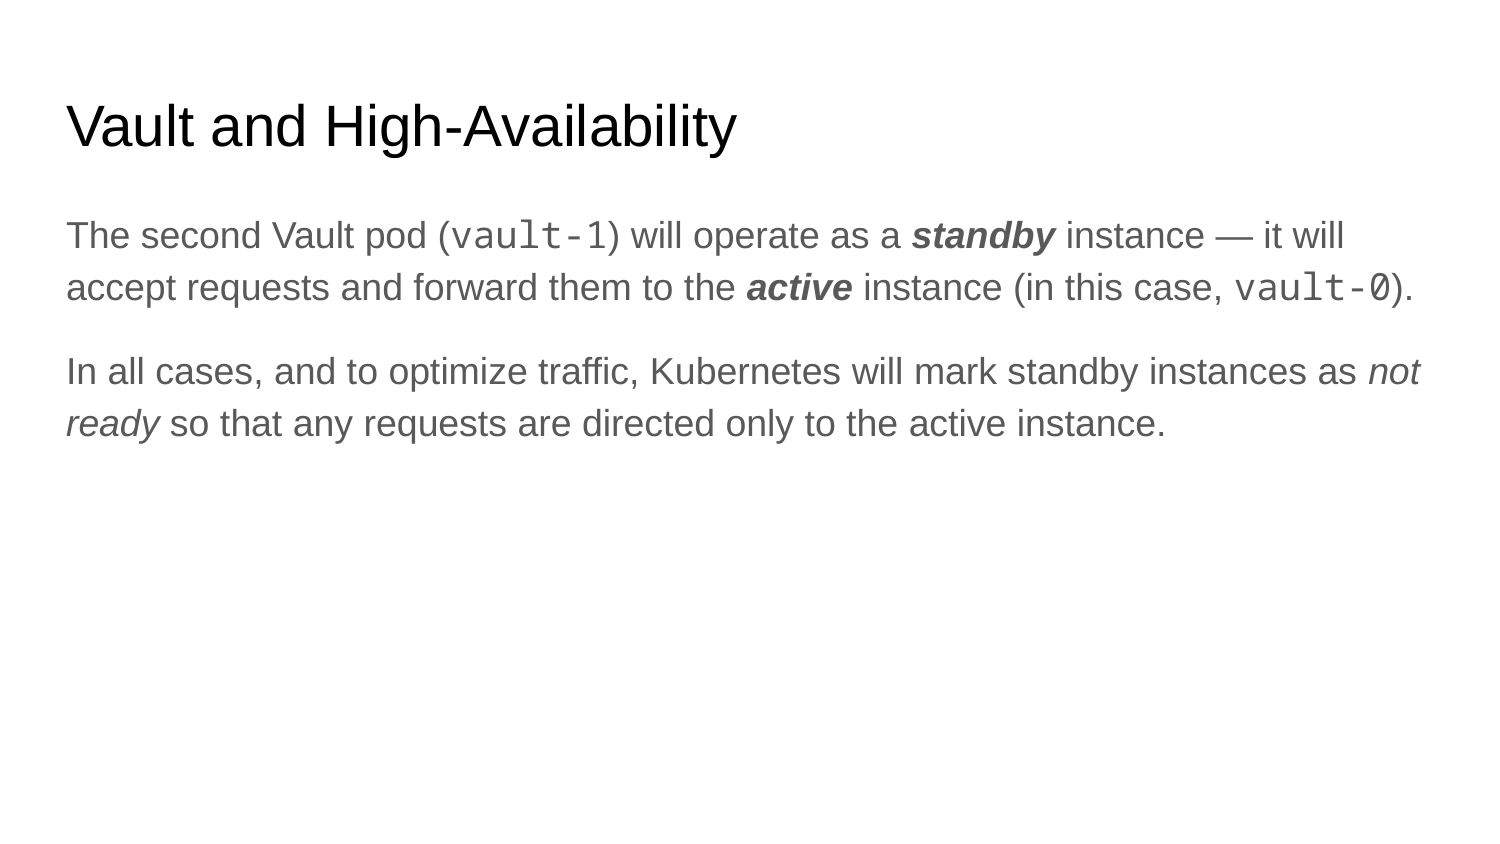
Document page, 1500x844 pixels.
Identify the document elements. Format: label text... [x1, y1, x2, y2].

list The second Vault pod (vault-1) will operate as a standby instance — it will accept requests and forward them to the active instance (in this case, vault-0). In all cases, and to optimize traffic, Kubernetes will mark standby instances as not ready so that any requests are directed only to the active instance. [51, 189, 1449, 750]
title Vault and High-Availability [51, 72, 1449, 167]
